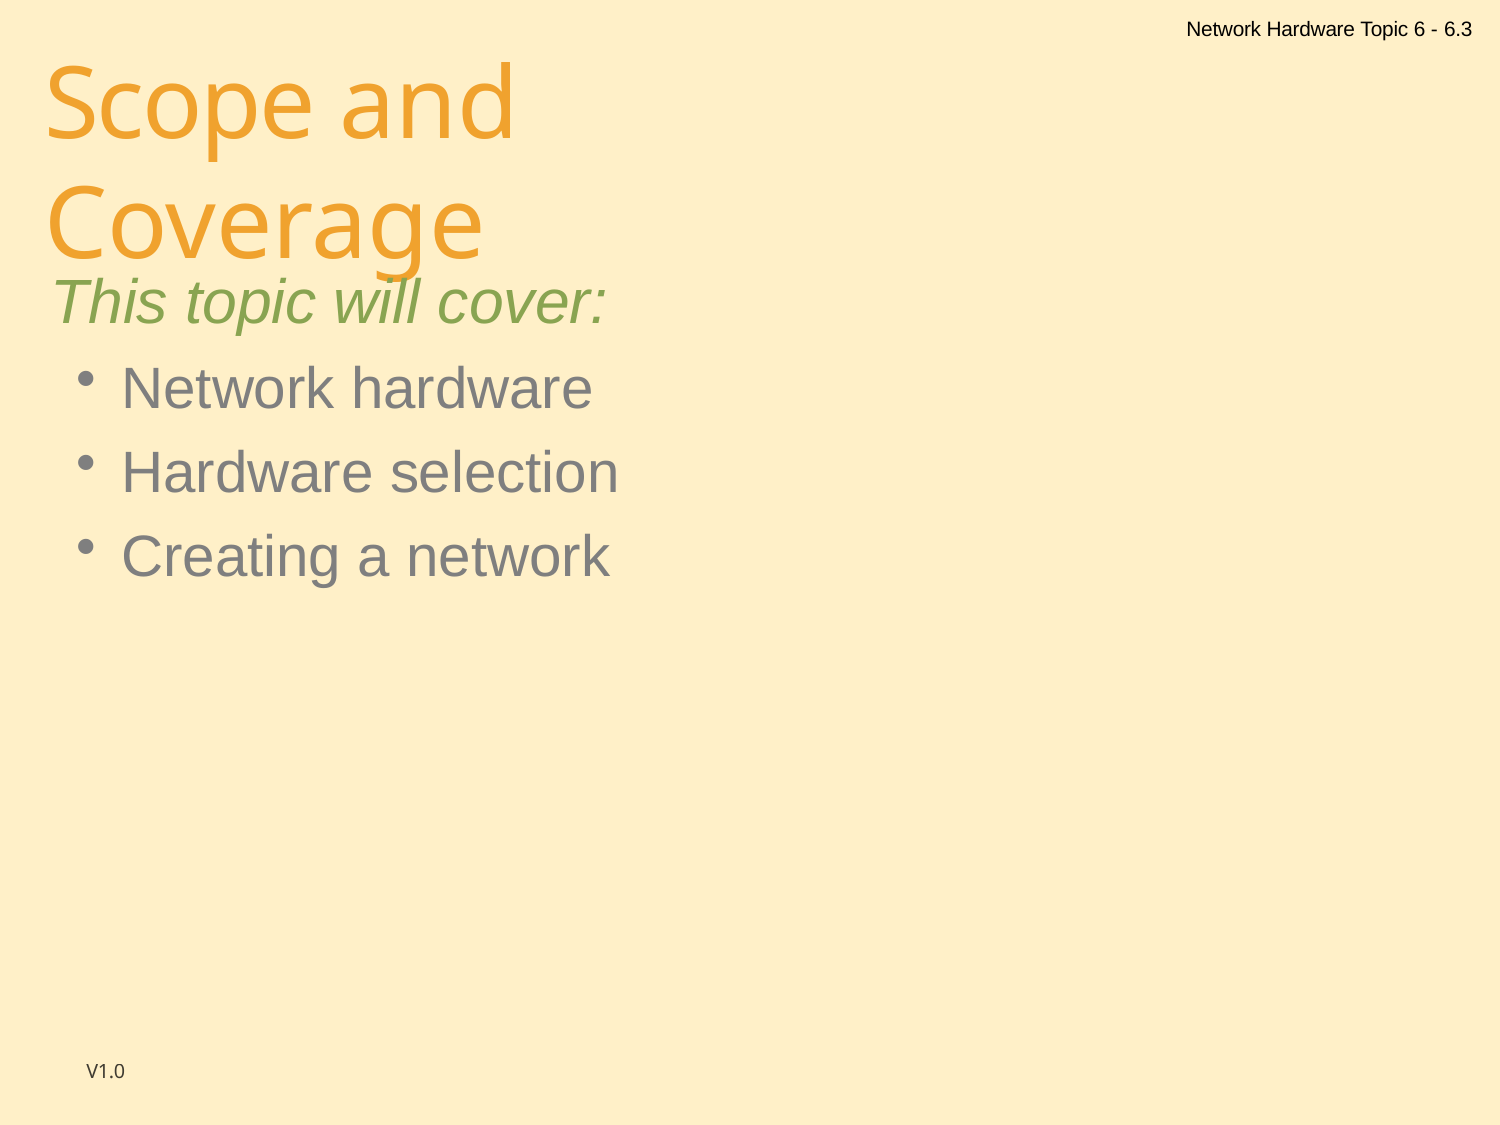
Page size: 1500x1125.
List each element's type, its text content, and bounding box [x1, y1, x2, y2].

text_box This topic will cover: Network hardware Hardware selection Creating a network [48, 243, 624, 589]
text_box Network Hardware Topic 6 - 6.3 [1184, 13, 1488, 41]
slide_number V1.0 [84, 744, 591, 1125]
title Scope and Coverage [42, 36, 909, 279]
